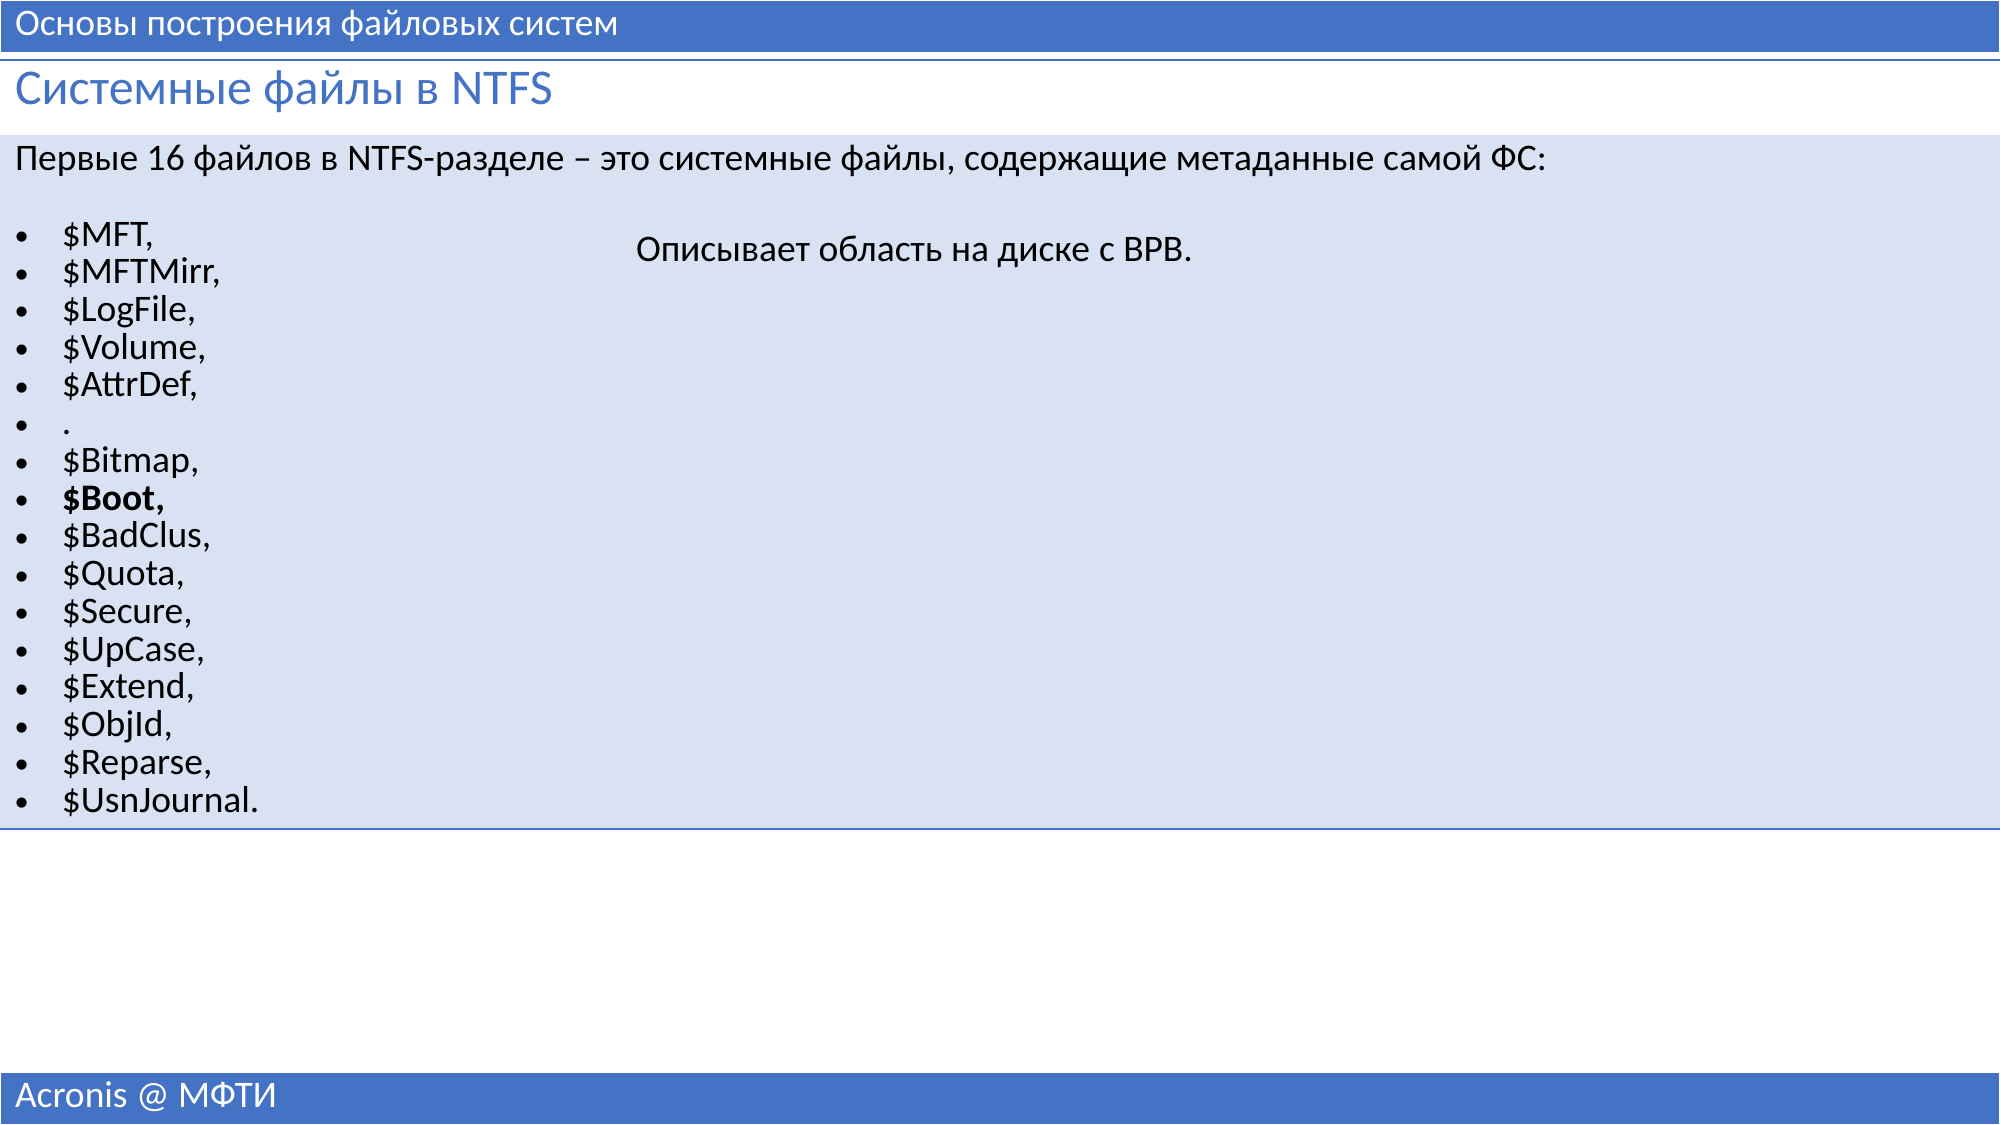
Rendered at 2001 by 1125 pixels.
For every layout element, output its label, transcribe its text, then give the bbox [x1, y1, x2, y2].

table_header Основы построения файловых систем [1, 1, 1999, 52]
table_cell Первые 16 файлов в NTFS-разделе – это системные файлы, содержащие метаданные самой ФС: $MFT, $MFTMirr, $LogFile, $Volume, $AttrDef, . $Bitmap, $Boot, $BadClus, $Quota, $Secure, $UpCase, $Extend, $ObjId, $Reparse, $UsnJournal. [0, 135, 2000, 828]
table_header Системные файлы в NTFS [0, 61, 2000, 135]
text_box Описывает область на диске с BPB. [621, 216, 2000, 277]
table_header Acronis @ МФТИ [1, 1073, 1999, 1124]
